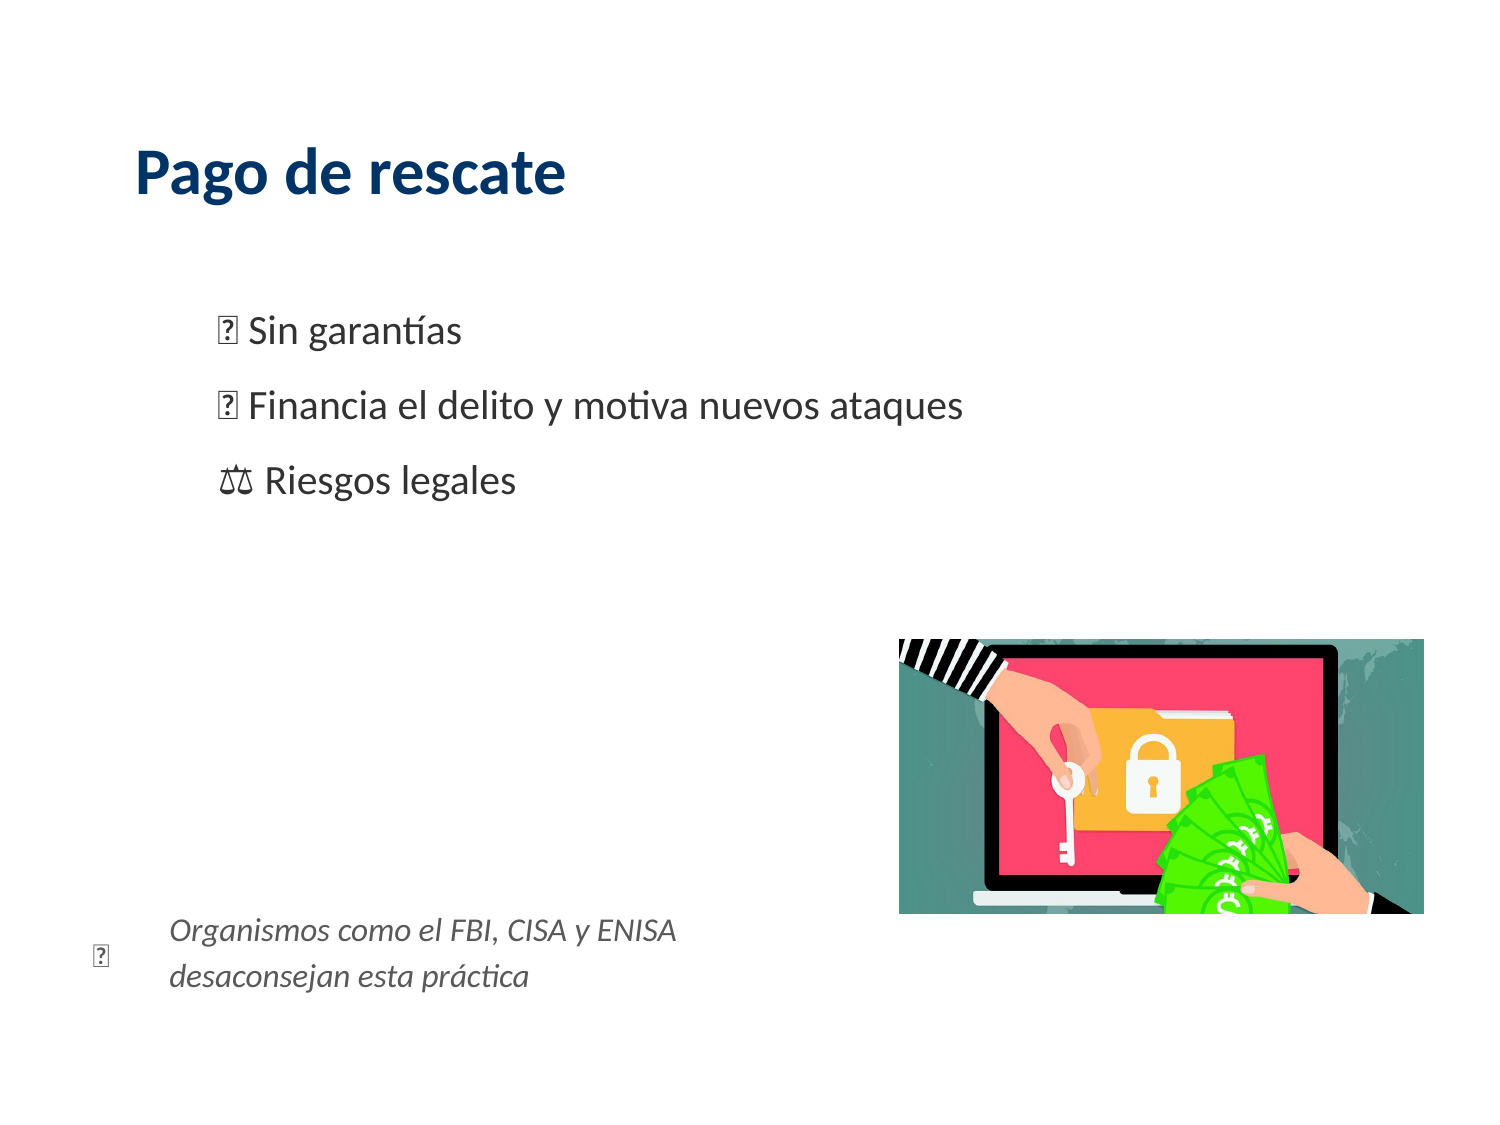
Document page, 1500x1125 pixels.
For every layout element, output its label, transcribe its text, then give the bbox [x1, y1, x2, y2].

text_box Pago de rescate [119, 74, 1320, 215]
picture [899, 639, 1424, 914]
text_box Organismos como el FBI, CISA y ENISA desaconsejan esta práctica [154, 887, 771, 1010]
text_box 🧩 [78, 913, 155, 990]
text_box ❌ Sin garantías 💸 Financia el delito y motiva nuevos ataques ⚖️ Riesgos legales [202, 224, 1478, 510]
